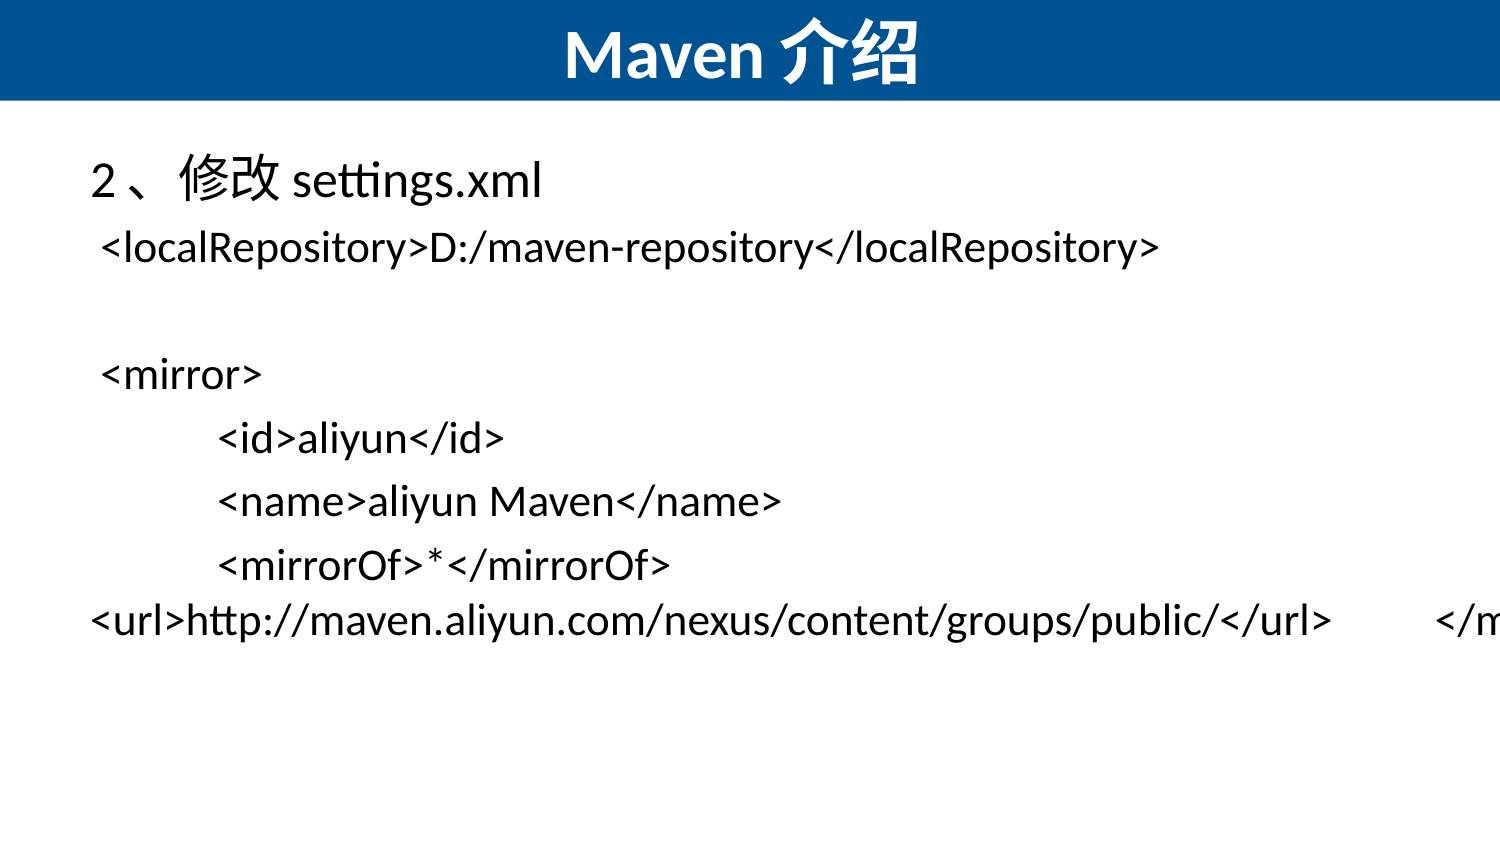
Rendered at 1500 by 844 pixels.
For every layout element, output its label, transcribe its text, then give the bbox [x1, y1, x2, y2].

title Maven介绍 [2, 0, 1483, 101]
list 2、修改settings.xml <localRepository>D:/maven-repository</localRepository> <mirror> <id>aliyun</id> <name>aliyun Maven</name> <mirrorOf>*</mirrorOf> <url>http://maven.aliyun.com/nexus/content/groups/public/</url> </mirror> [75, 138, 1500, 696]
